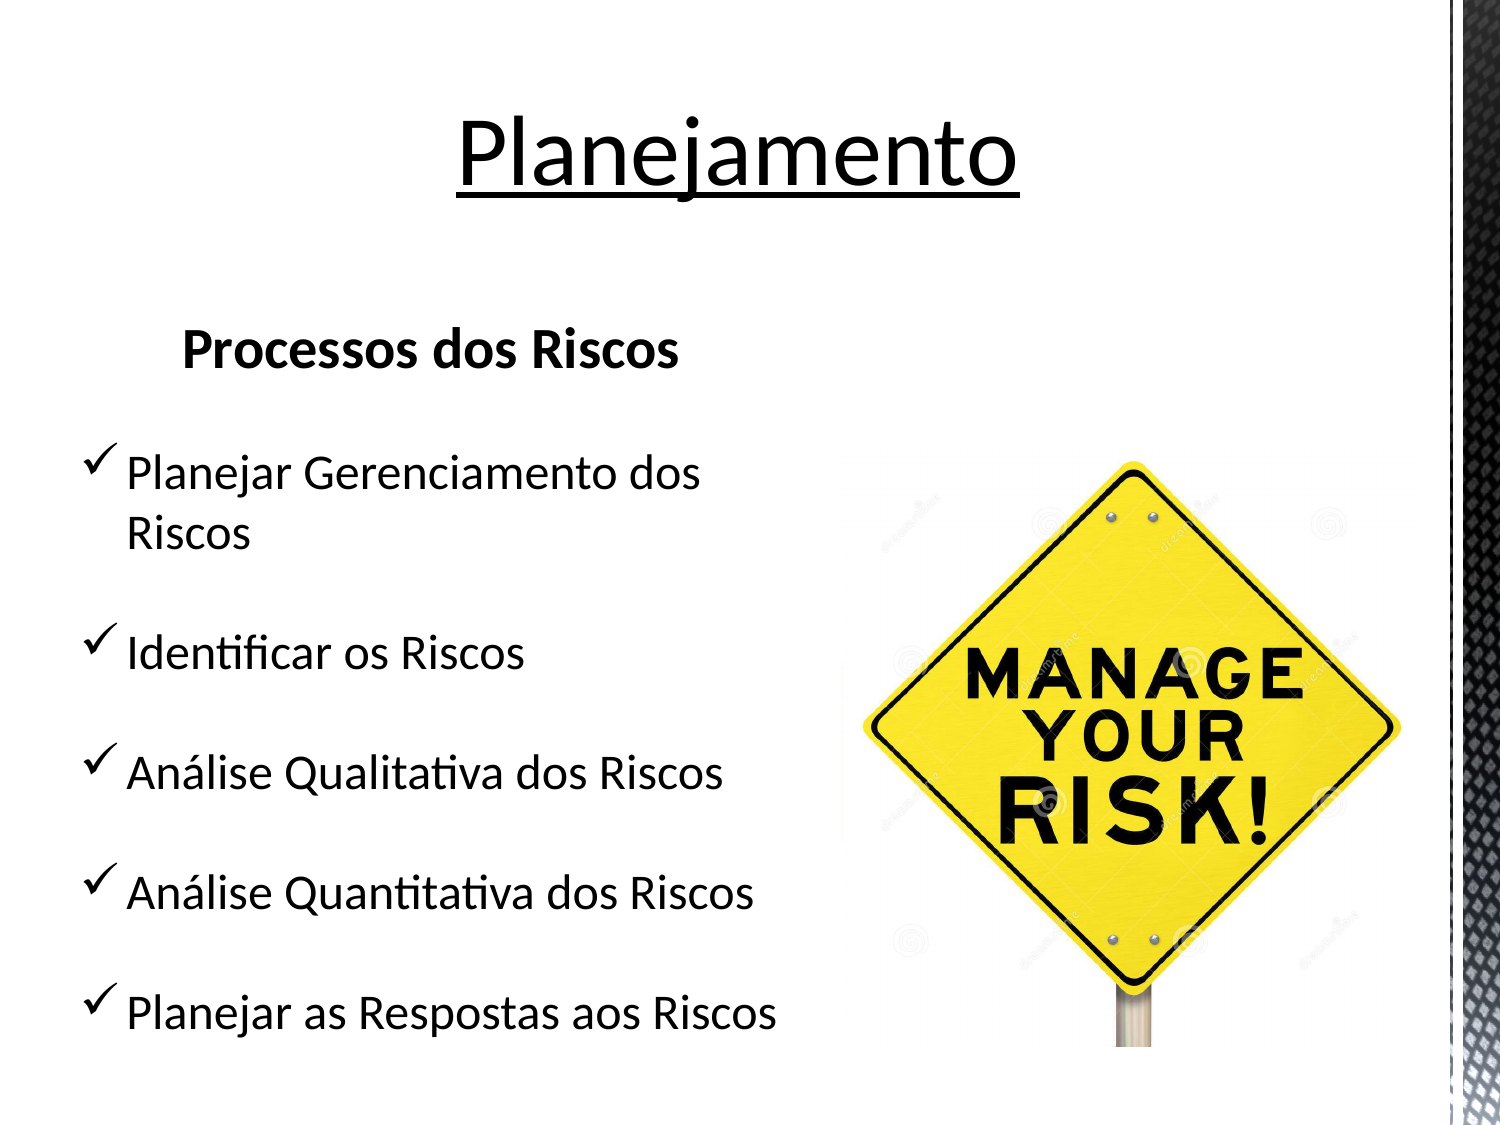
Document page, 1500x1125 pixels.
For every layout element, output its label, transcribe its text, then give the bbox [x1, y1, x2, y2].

text_box Planejamento [224, 78, 1252, 213]
picture [841, 444, 1417, 1048]
picture [1447, 0, 1500, 1125]
text_box Processos dos Riscos Planejar Gerenciamento dos Riscos Identificar os Riscos Análise Qualitativa dos Riscos Análise Quantitativa dos Riscos Planejar as Respostas aos Riscos [64, 302, 798, 1108]
